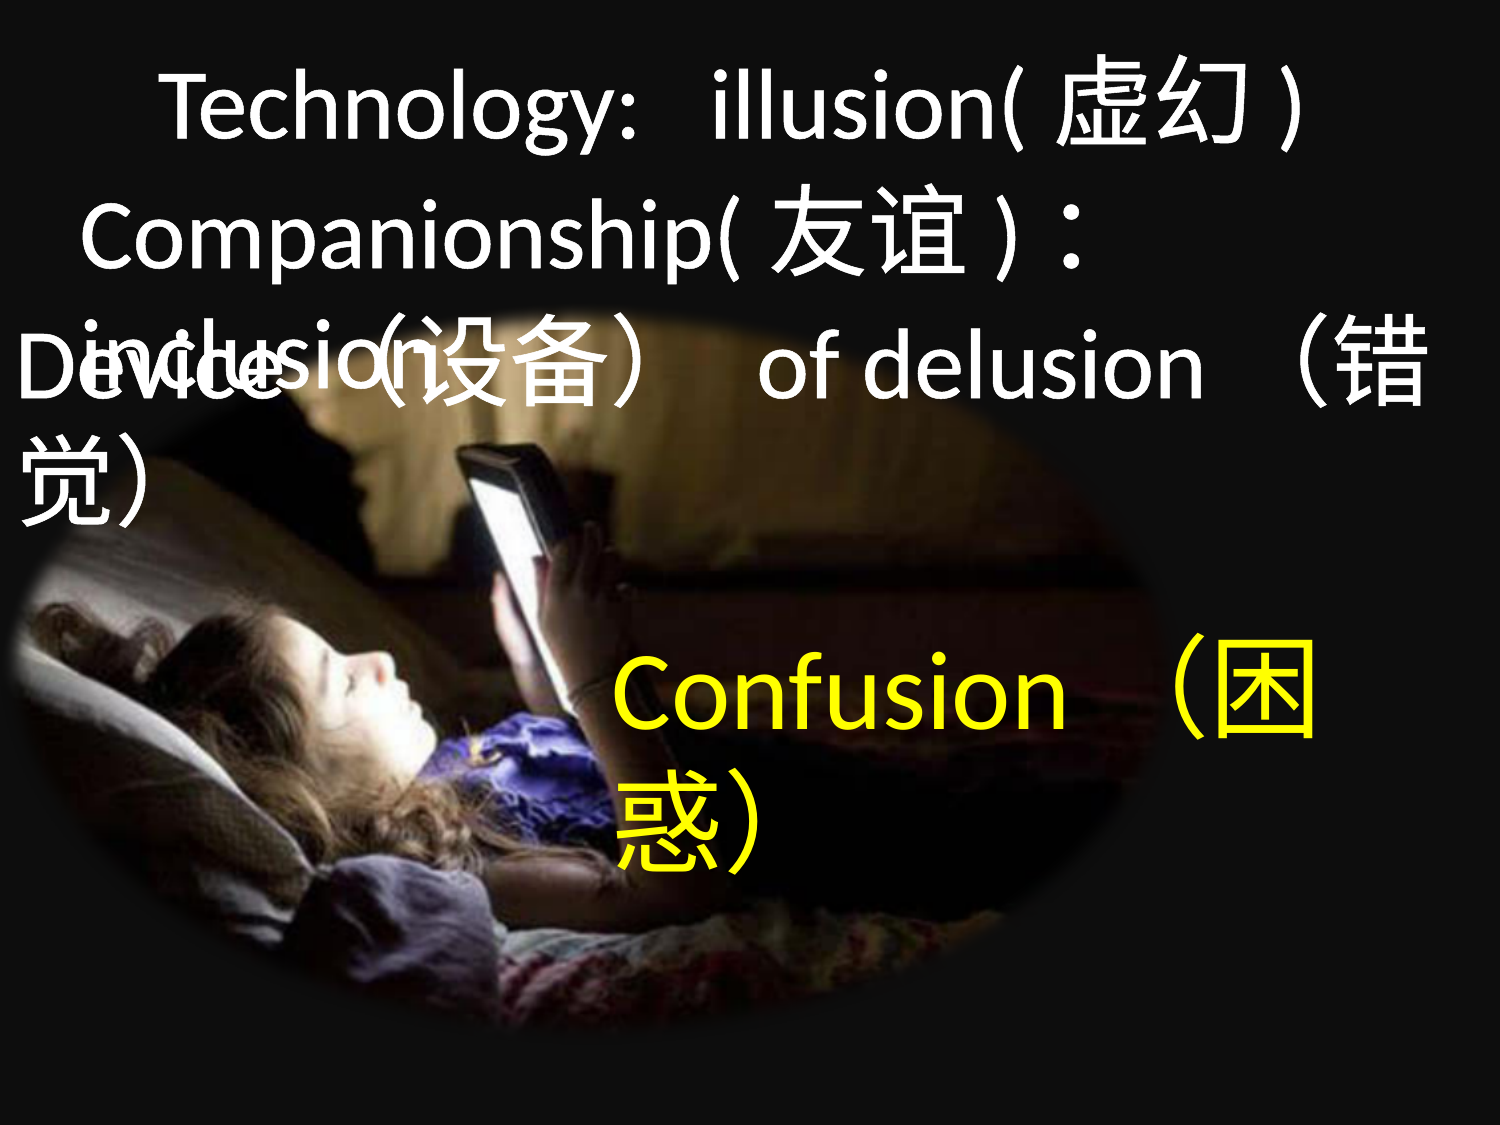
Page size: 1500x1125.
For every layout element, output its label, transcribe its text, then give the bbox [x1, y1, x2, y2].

text_box Companionship(友谊)：inclusion [64, 160, 1500, 290]
text_box Confusion（困惑） [1190, 609, 1465, 895]
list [0, 302, 1185, 1046]
text_box Technology: illusion(虚幻) [88, 30, 1376, 160]
text_box Device（设备） of delusion（错觉） [0, 290, 1500, 546]
